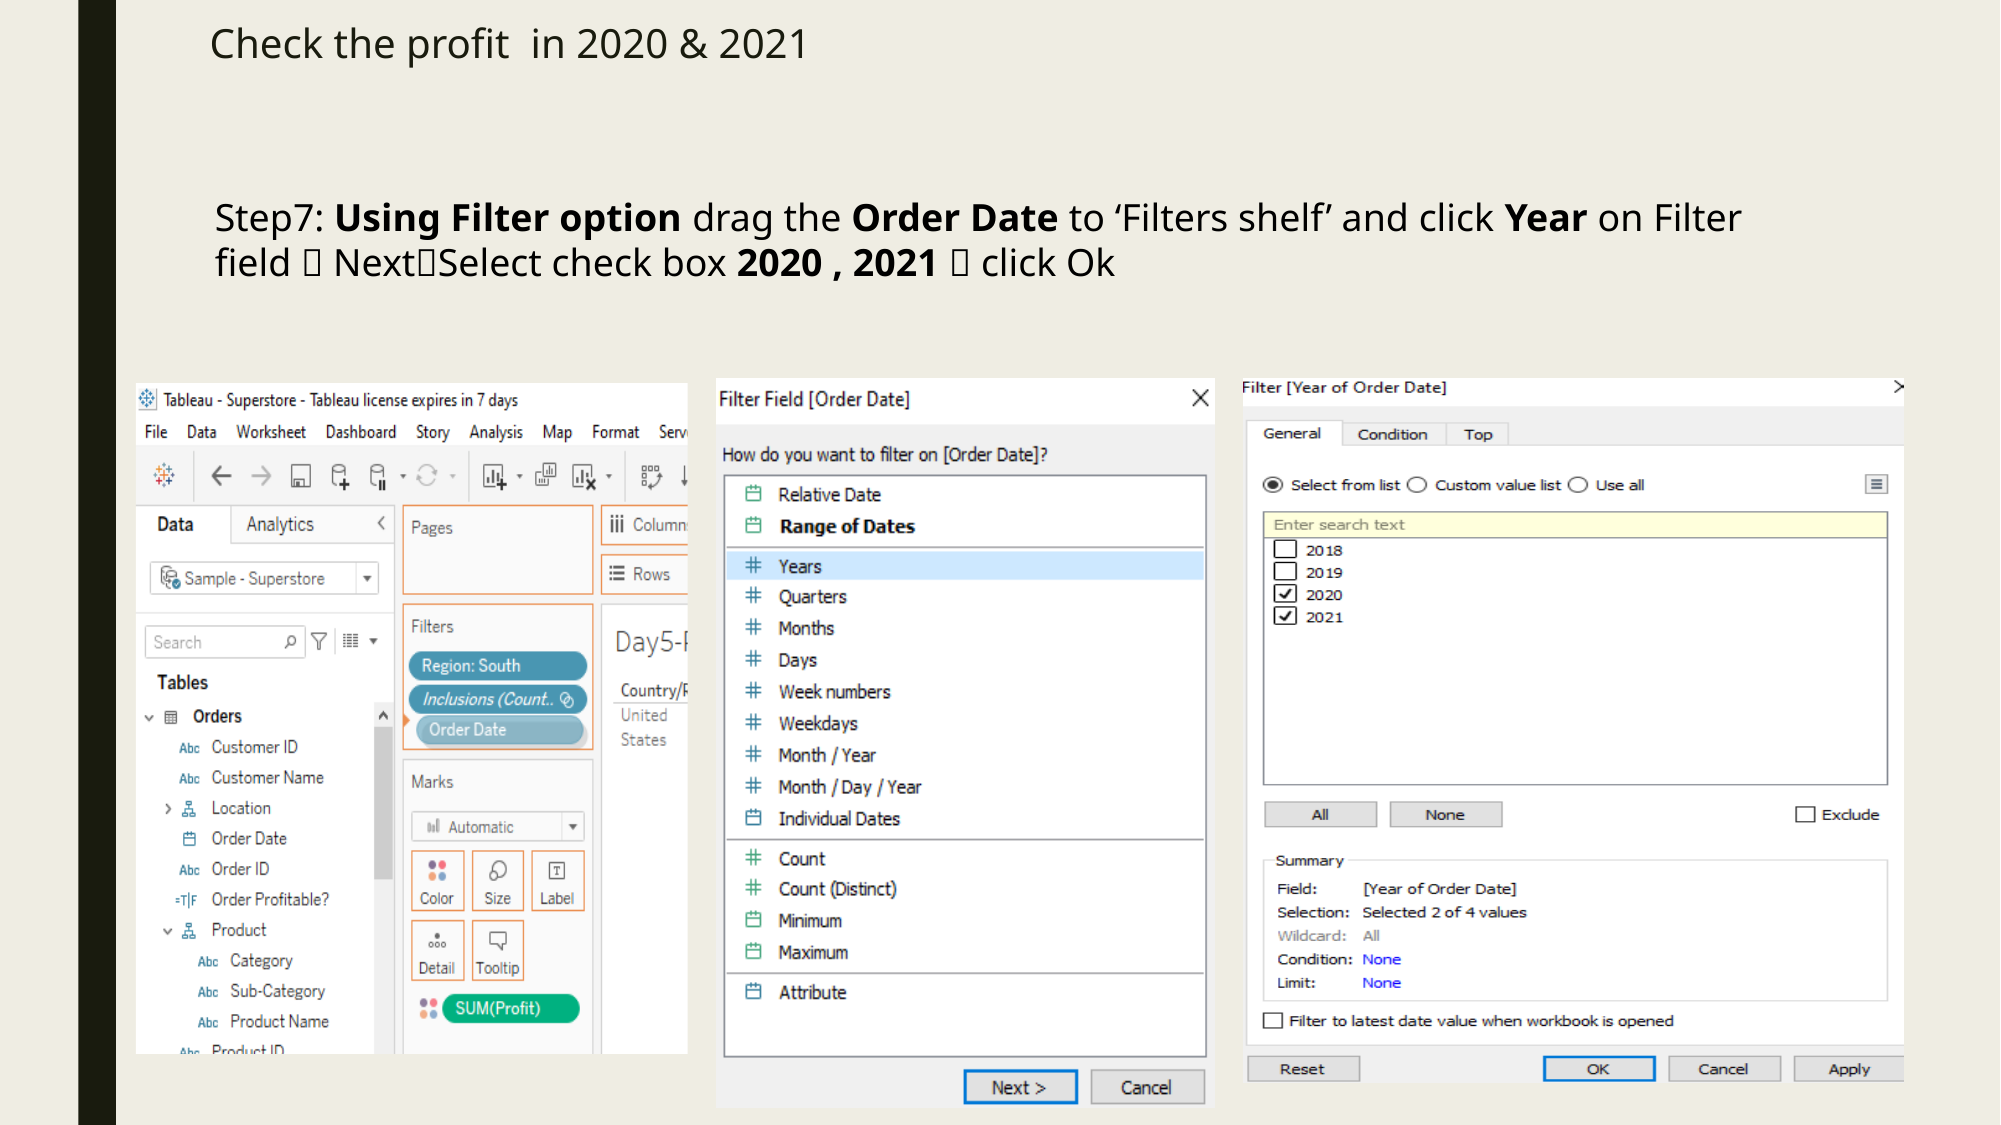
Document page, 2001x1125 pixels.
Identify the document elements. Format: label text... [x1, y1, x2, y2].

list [716, 378, 1215, 1109]
text_box Step7: Using Filter option drag the Order Date to ‘Filters shelf’ and click Year on Filter field  NextSelect check box 2020 , 2021  click Ok [199, 186, 1818, 292]
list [135, 383, 688, 1054]
picture [1243, 378, 1904, 1083]
title Check the profit in 2020 & 2021 [194, 16, 1770, 124]
